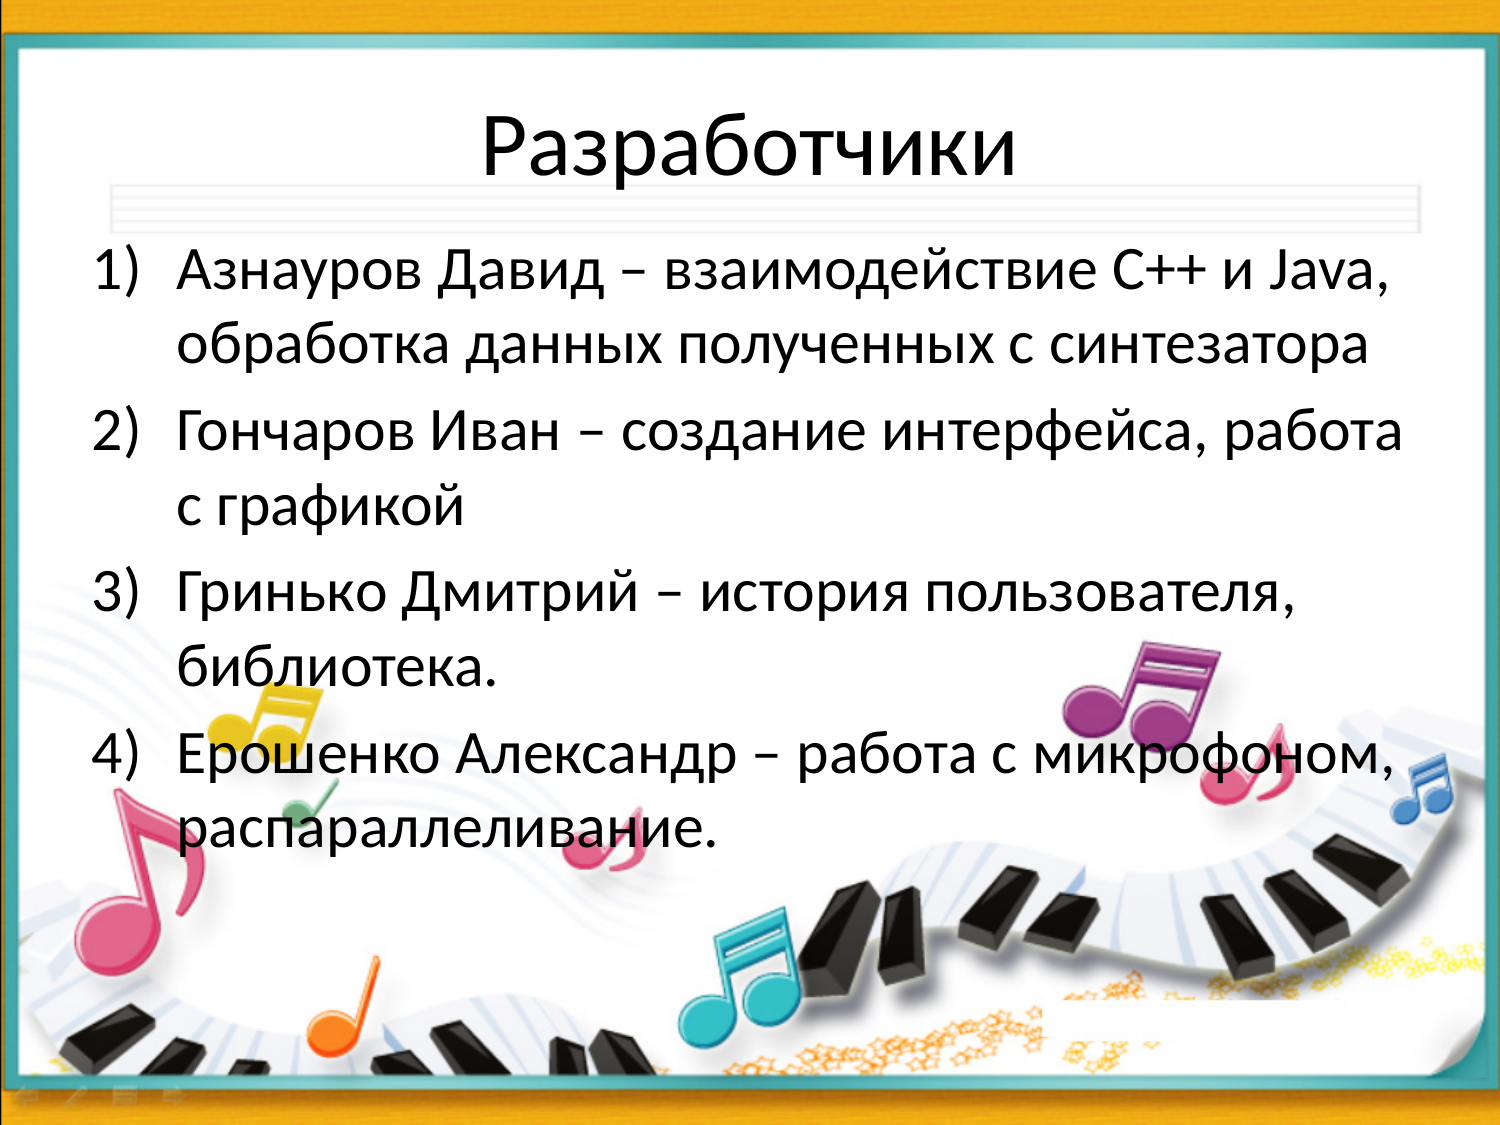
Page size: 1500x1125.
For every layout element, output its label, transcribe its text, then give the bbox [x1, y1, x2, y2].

picture [0, 0, 1500, 1125]
list Азнауров Давид – взаимодействие С++ и Java, обработка данных полученных с синтезатора Гончаров Иван – создание интерфейса, работа с графикой Гринько Дмитрий – история пользователя, библиотека. Ерошенко Александр – работа с микрофоном, распараллеливание. [76, 219, 1427, 875]
title Разработчики [75, 45, 1425, 233]
